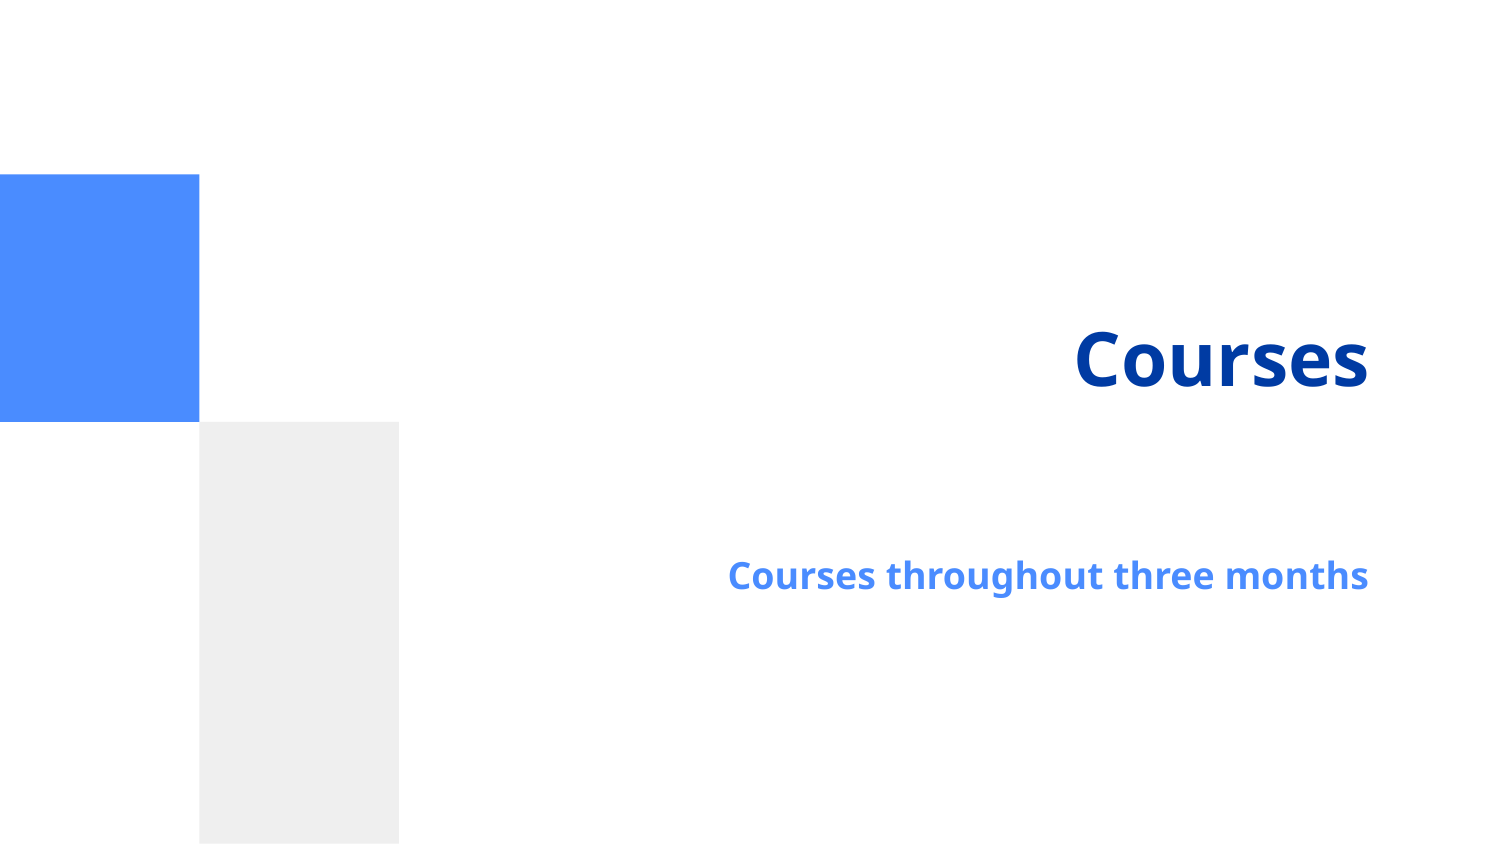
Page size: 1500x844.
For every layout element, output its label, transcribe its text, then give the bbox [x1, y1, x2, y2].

subtitle Courses [440, 204, 1385, 509]
title Courses throughout three months [440, 536, 1385, 631]
